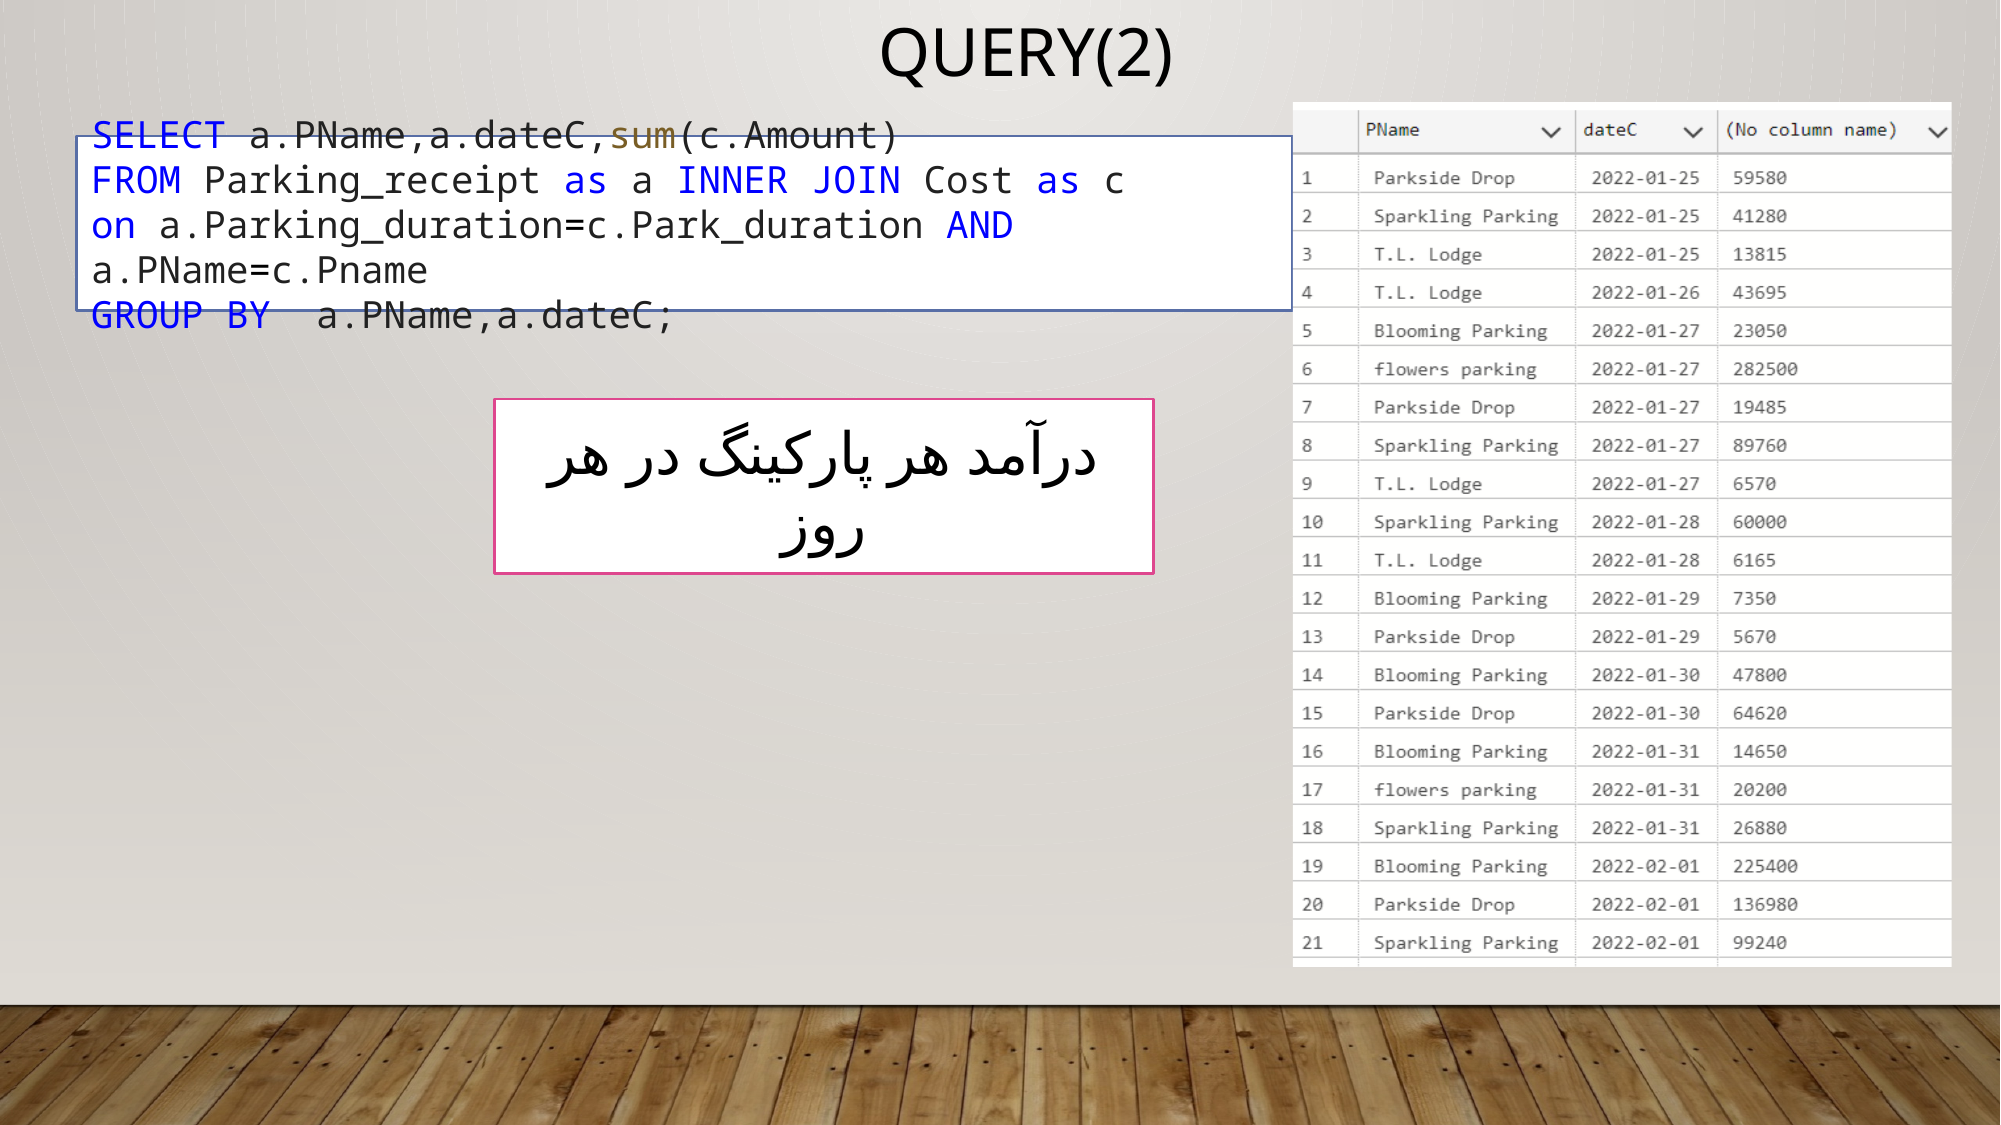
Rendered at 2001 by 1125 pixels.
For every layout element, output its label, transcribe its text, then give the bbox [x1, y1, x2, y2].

picture [0, 1005, 2000, 1125]
text_box SELECT a.PName,a.dateC,sum(c.Amount) FROM Parking_receipt as a INNER JOIN Cost as c on a.Parking_duration=c.Park_duration AND a.PName=c.Pname GROUP BY a.PName,a.dateC; [75, 135, 1292, 312]
title QUERY(2) [238, 11, 1814, 103]
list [1292, 101, 1952, 967]
text_box درآمد هر پارکینگ در هر روز [493, 398, 1155, 575]
